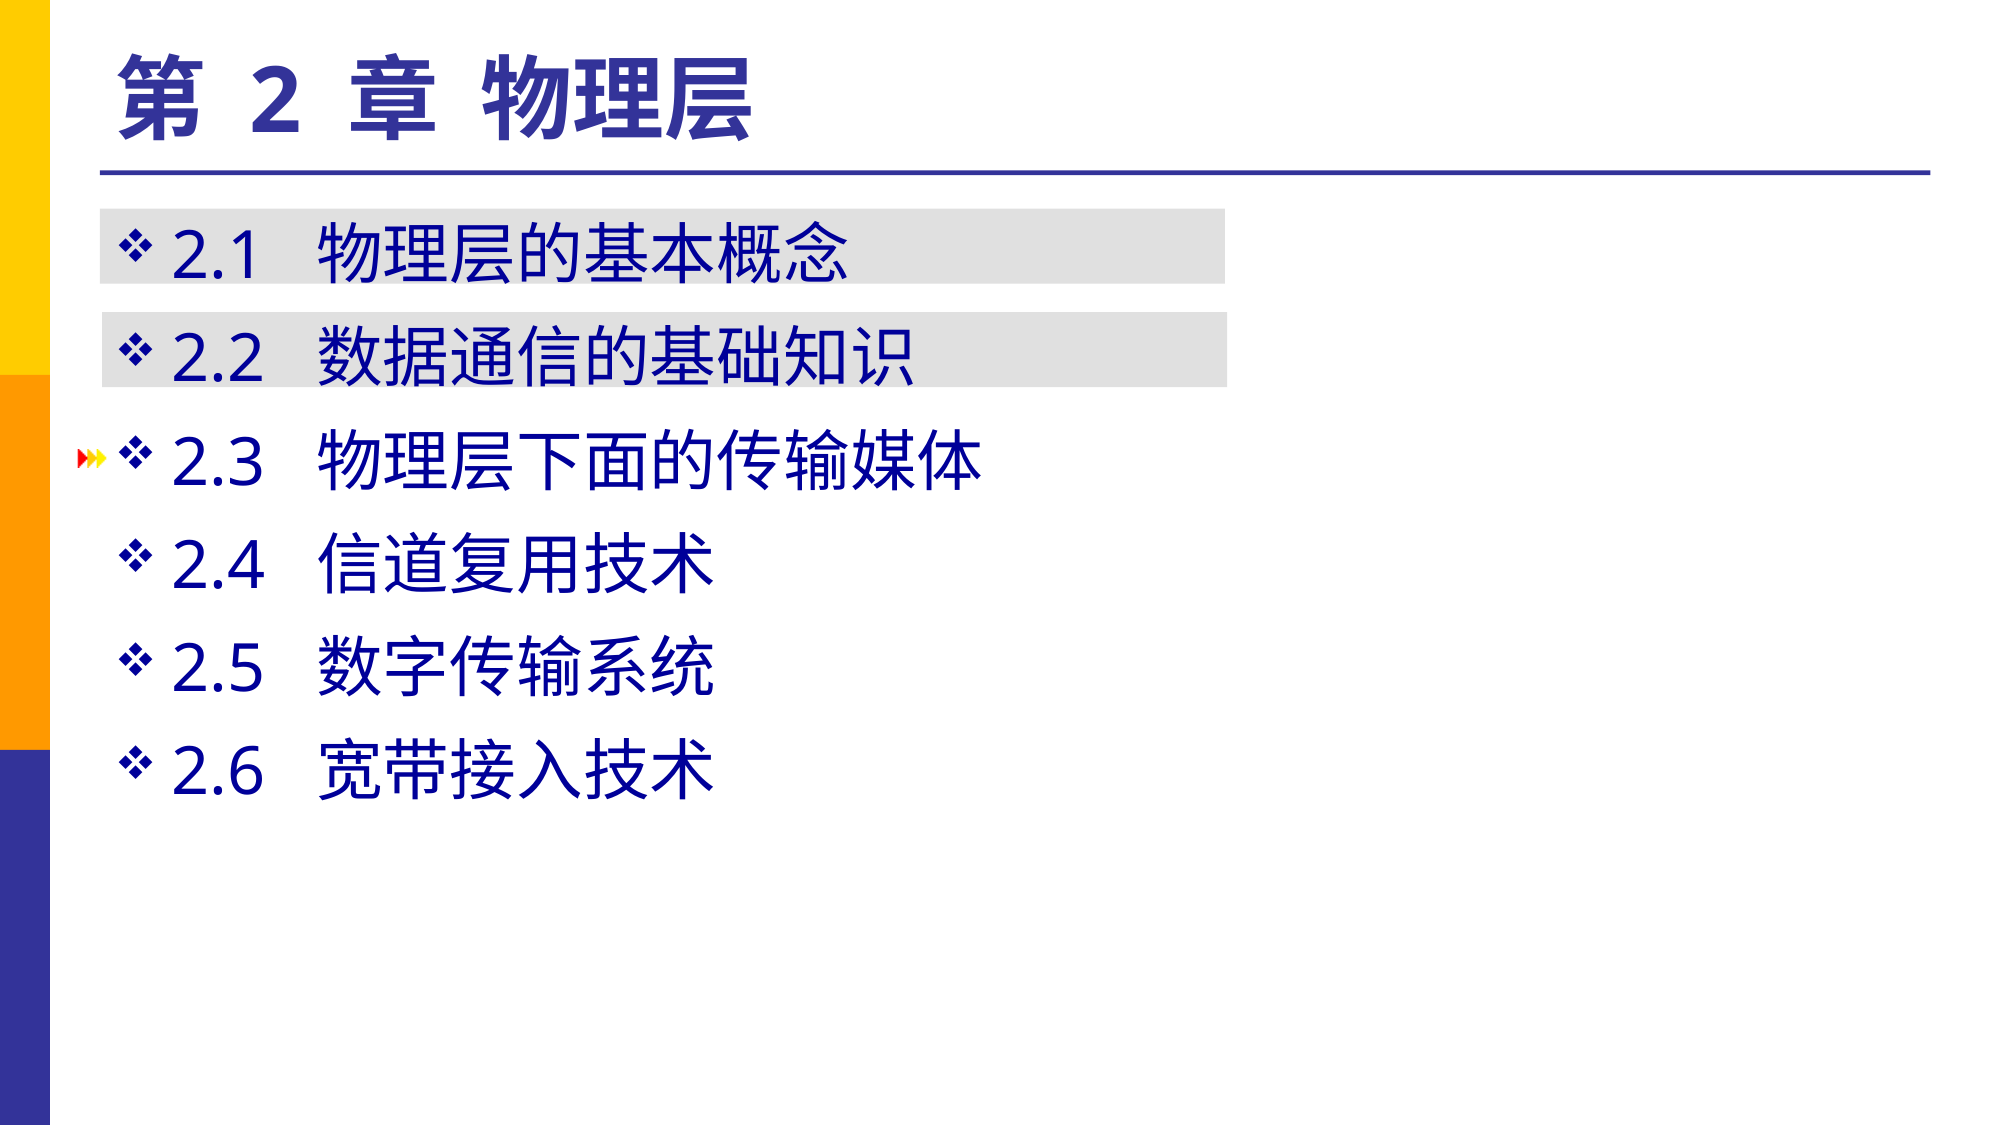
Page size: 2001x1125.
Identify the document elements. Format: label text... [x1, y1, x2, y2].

picture [74, 448, 108, 469]
list 2.1 物理层的基本概念 2.2 数据通信的基础知识 2.3 物理层下面的传输媒体 2.4 信道复用技术 2.5 数字传输系统 2.6 宽带接入技术 [99, 196, 1931, 1006]
title 第 2 章 物理层 [99, 30, 1931, 161]
